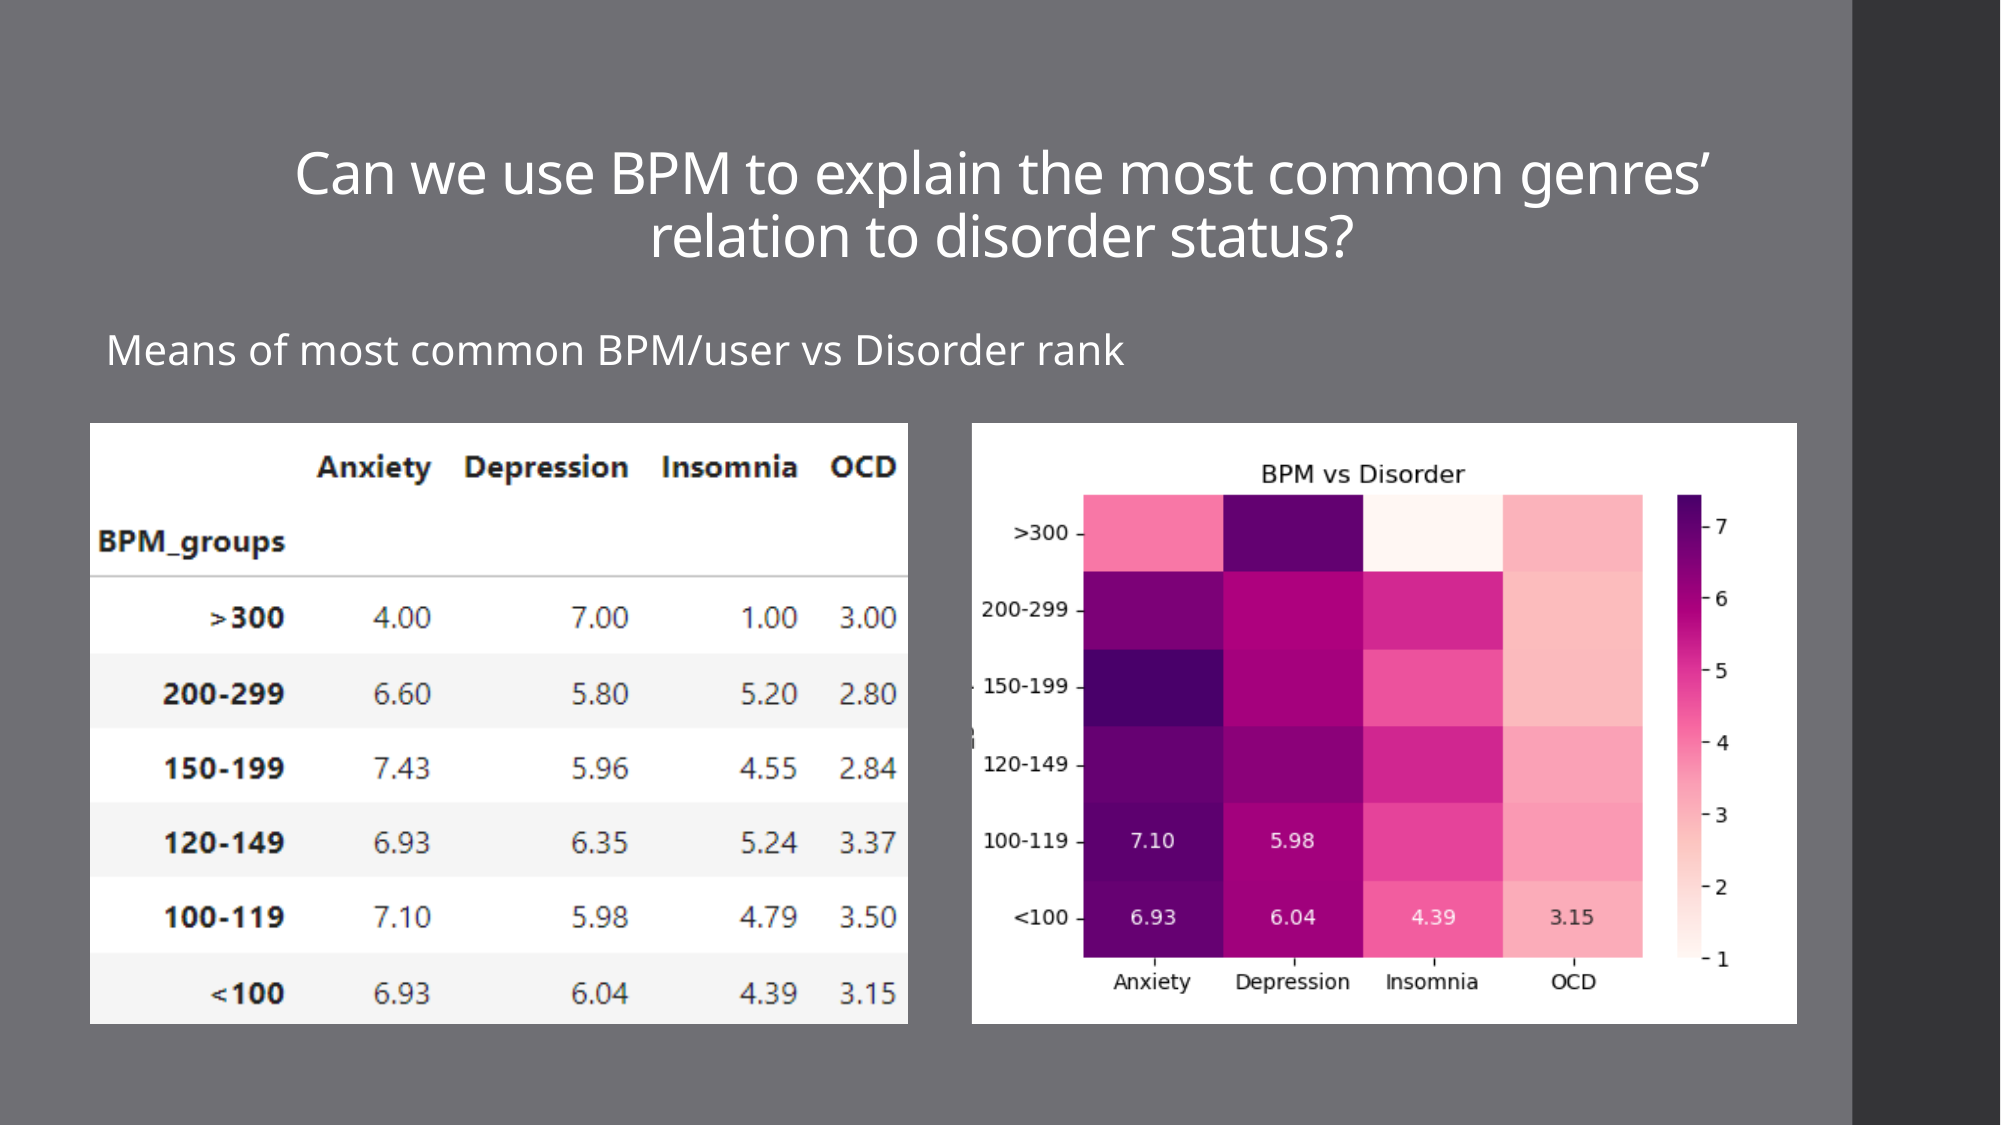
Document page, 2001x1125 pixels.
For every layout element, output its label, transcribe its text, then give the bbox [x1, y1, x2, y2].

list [90, 423, 909, 1025]
list Means of most common BPM/user vs Disorder rank [90, 262, 1500, 383]
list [971, 423, 1798, 1025]
title Can we use BPM to explain the most common genres’ relation to disorder status? [206, 60, 1797, 278]
